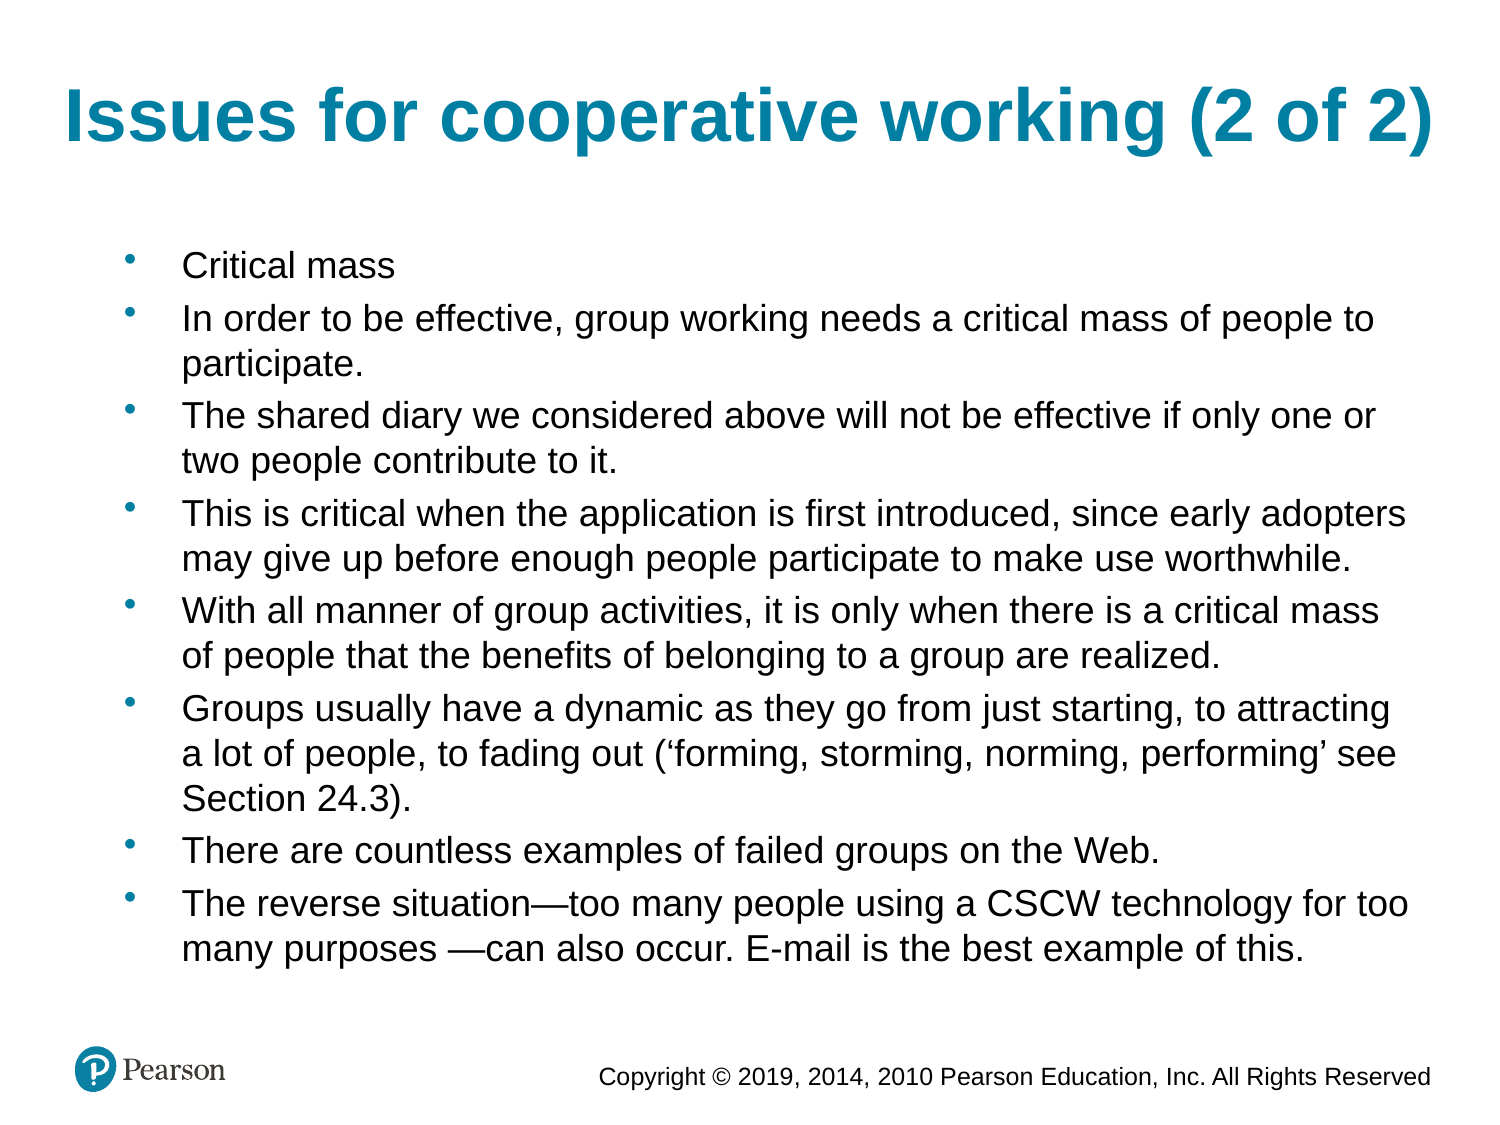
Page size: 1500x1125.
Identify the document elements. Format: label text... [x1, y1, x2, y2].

list Critical mass In order to be effective, group working needs a critical mass of people to participate. The shared diary we considered above will not be effective if only one or two people contribute to it. This is critical when the application is first introduced, since early adopters may give up before enough people participate to make use worthwhile. With all manner of group activities, it is only when there is a critical mass of people that the benefits of belonging to a group are realized. Groups usually have a dynamic as they go from just starting, to attracting a lot of people, to fading out (‘forming, storming, norming, performing’ see Section 24.3). There are countless examples of failed groups on the Web. The reverse situation—too many people using a CSCW technology for too many purposes —can also occur. E-mail is the best example of this. [108, 234, 1428, 1024]
title Issues for cooperative working (2 of 2) [23, 54, 1477, 168]
